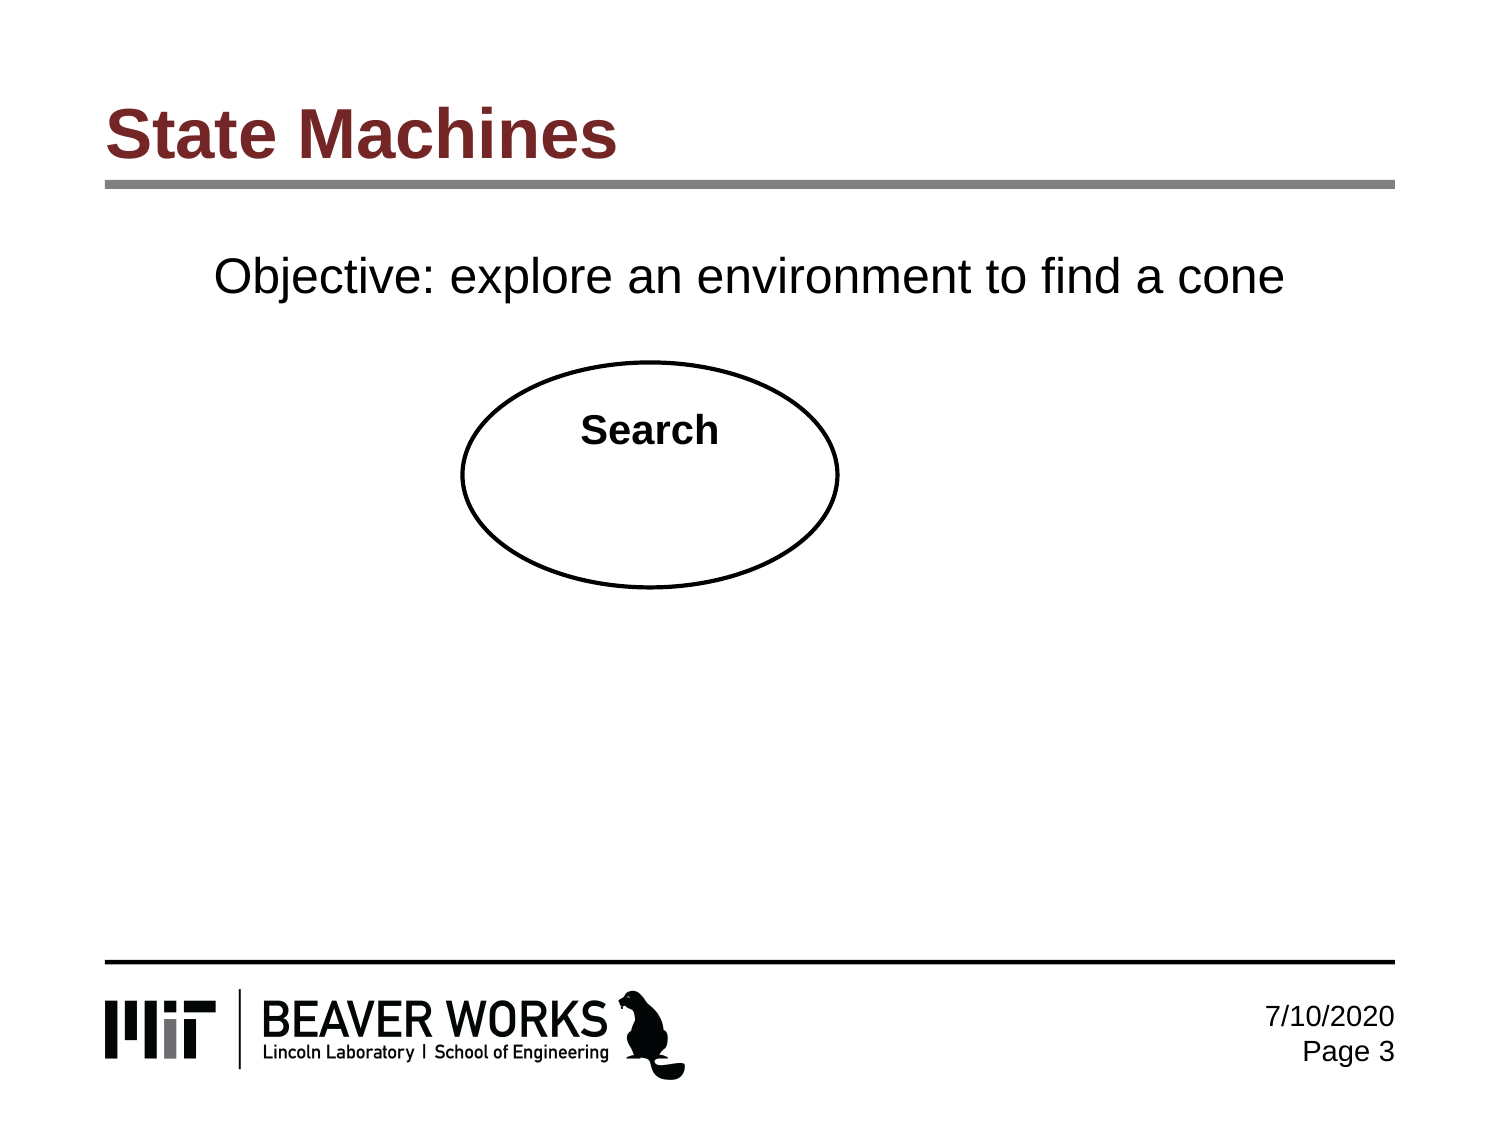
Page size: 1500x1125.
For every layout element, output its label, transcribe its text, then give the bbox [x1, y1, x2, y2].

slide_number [965, 990, 1395, 1065]
list Objective: explore an environment to find a cone [105, 239, 1395, 334]
title State Machines [105, 75, 1305, 179]
text_box Search [460, 360, 840, 590]
text_box [104, 179, 1395, 189]
text_box [104, 959, 1395, 965]
picture [104, 989, 685, 1081]
